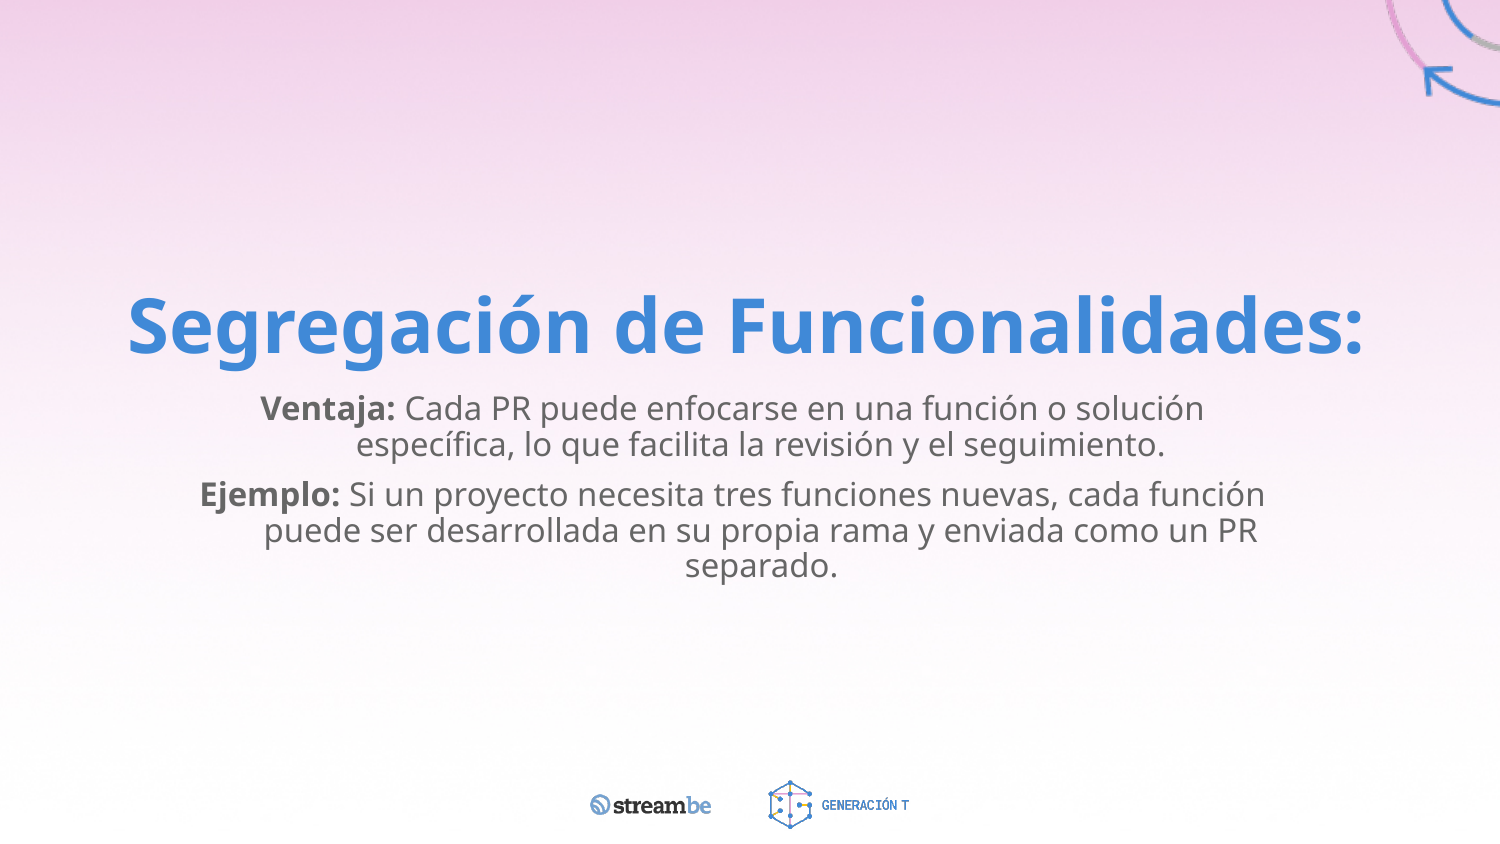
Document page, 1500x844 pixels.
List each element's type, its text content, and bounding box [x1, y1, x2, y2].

subtitle Ventaja: Cada PR puede enfocarse en una función o solución específica, lo que facilita la revisión y el seguimiento. Ejemplo: Si un proyecto necesita tres funciones nuevas, cada función puede ser desarrollada en su propia rama y enviada como un PR separado. [163, 386, 1289, 591]
picture [0, 0, 1500, 844]
title Segregación de Funcionalidades: [108, 216, 1386, 377]
